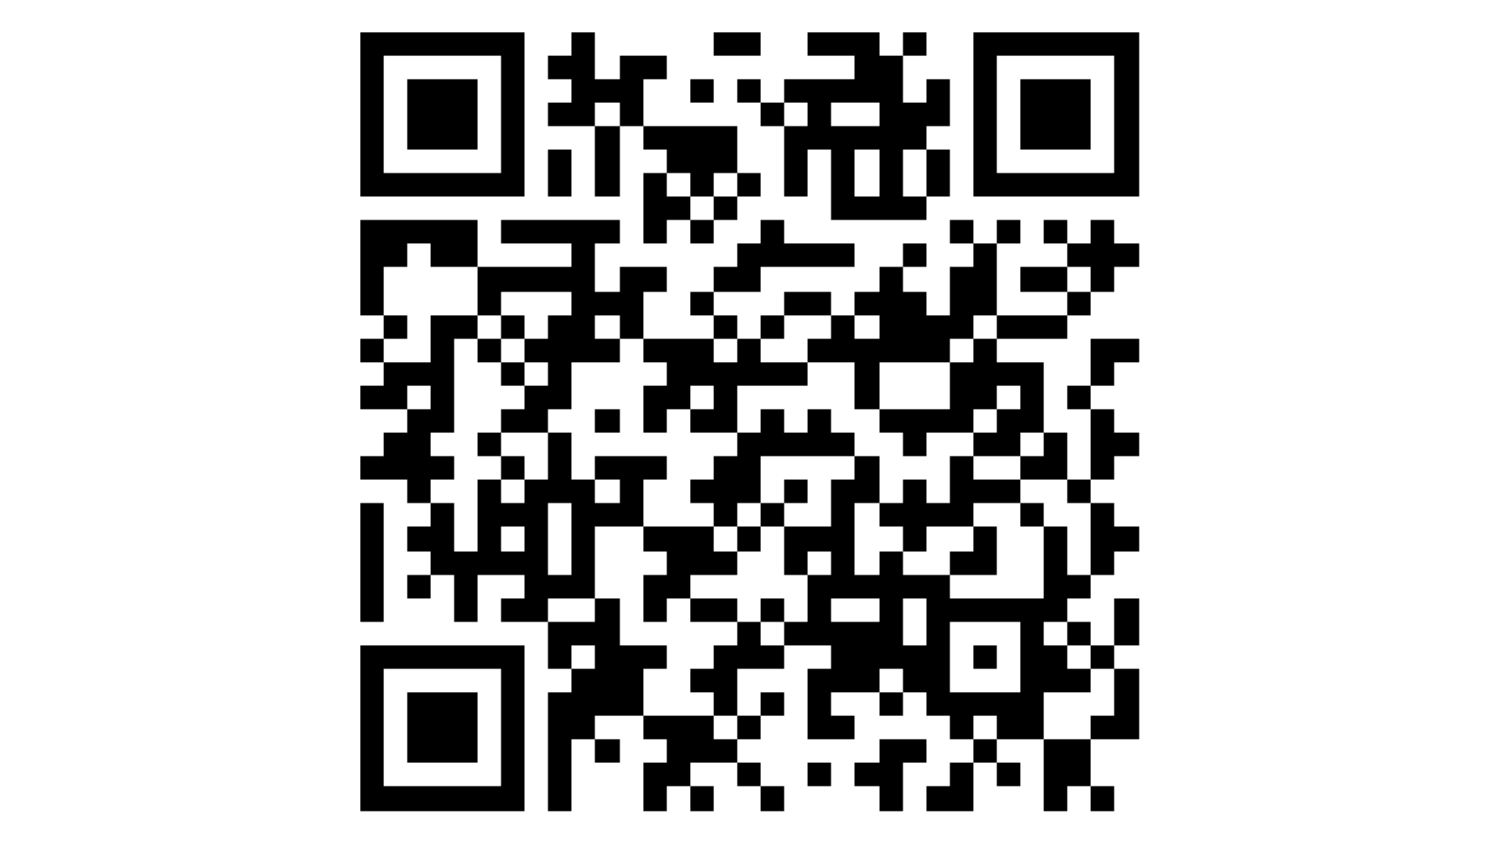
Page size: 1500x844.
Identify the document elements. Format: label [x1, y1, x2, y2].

picture [359, 30, 1141, 813]
